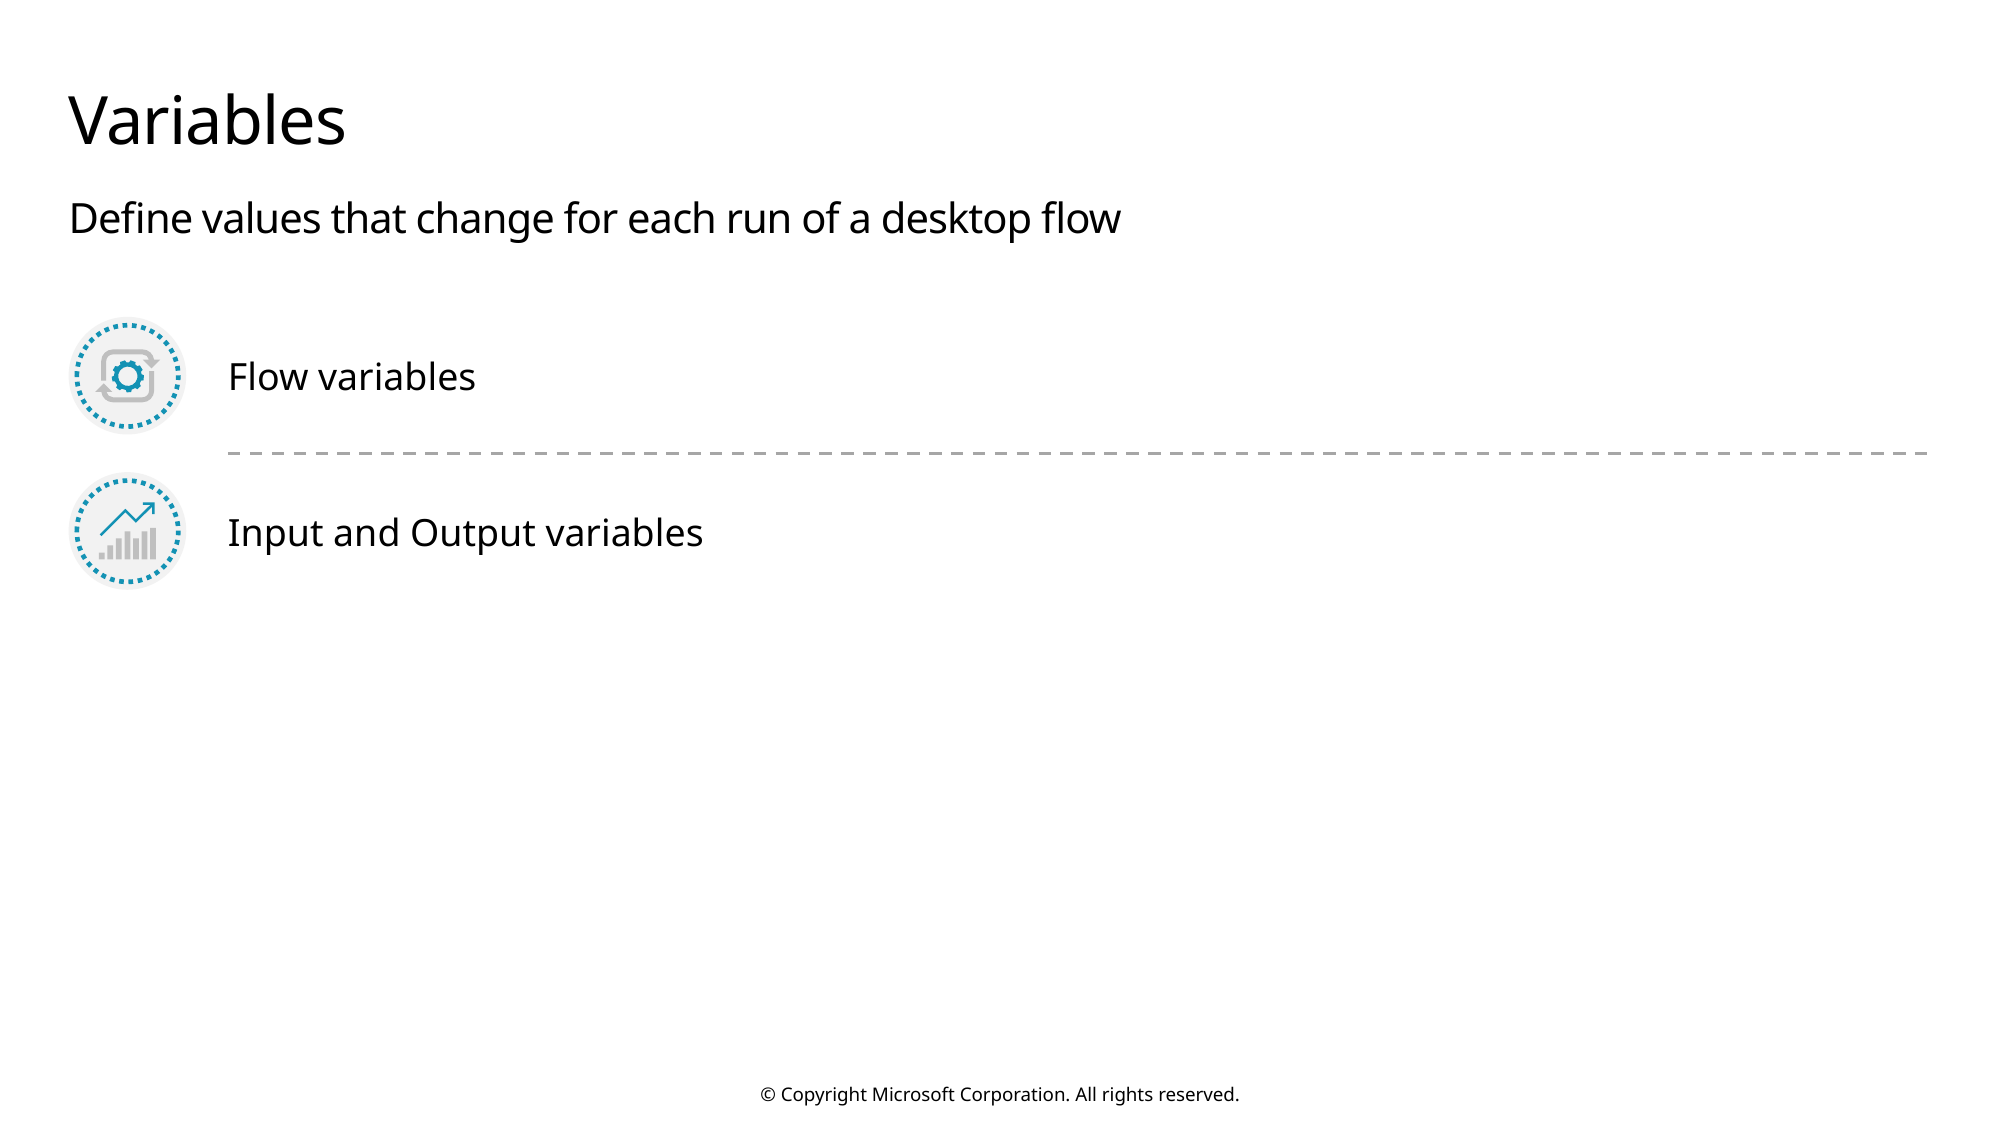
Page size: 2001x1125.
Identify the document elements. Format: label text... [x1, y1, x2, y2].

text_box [68, 316, 187, 435]
list Define values that change for each run of a desktop flow [68, 191, 1930, 243]
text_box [68, 471, 187, 590]
title Variables [68, 72, 1930, 184]
list Flow variables [227, 321, 1932, 430]
list Input and Output variables [227, 477, 1932, 586]
